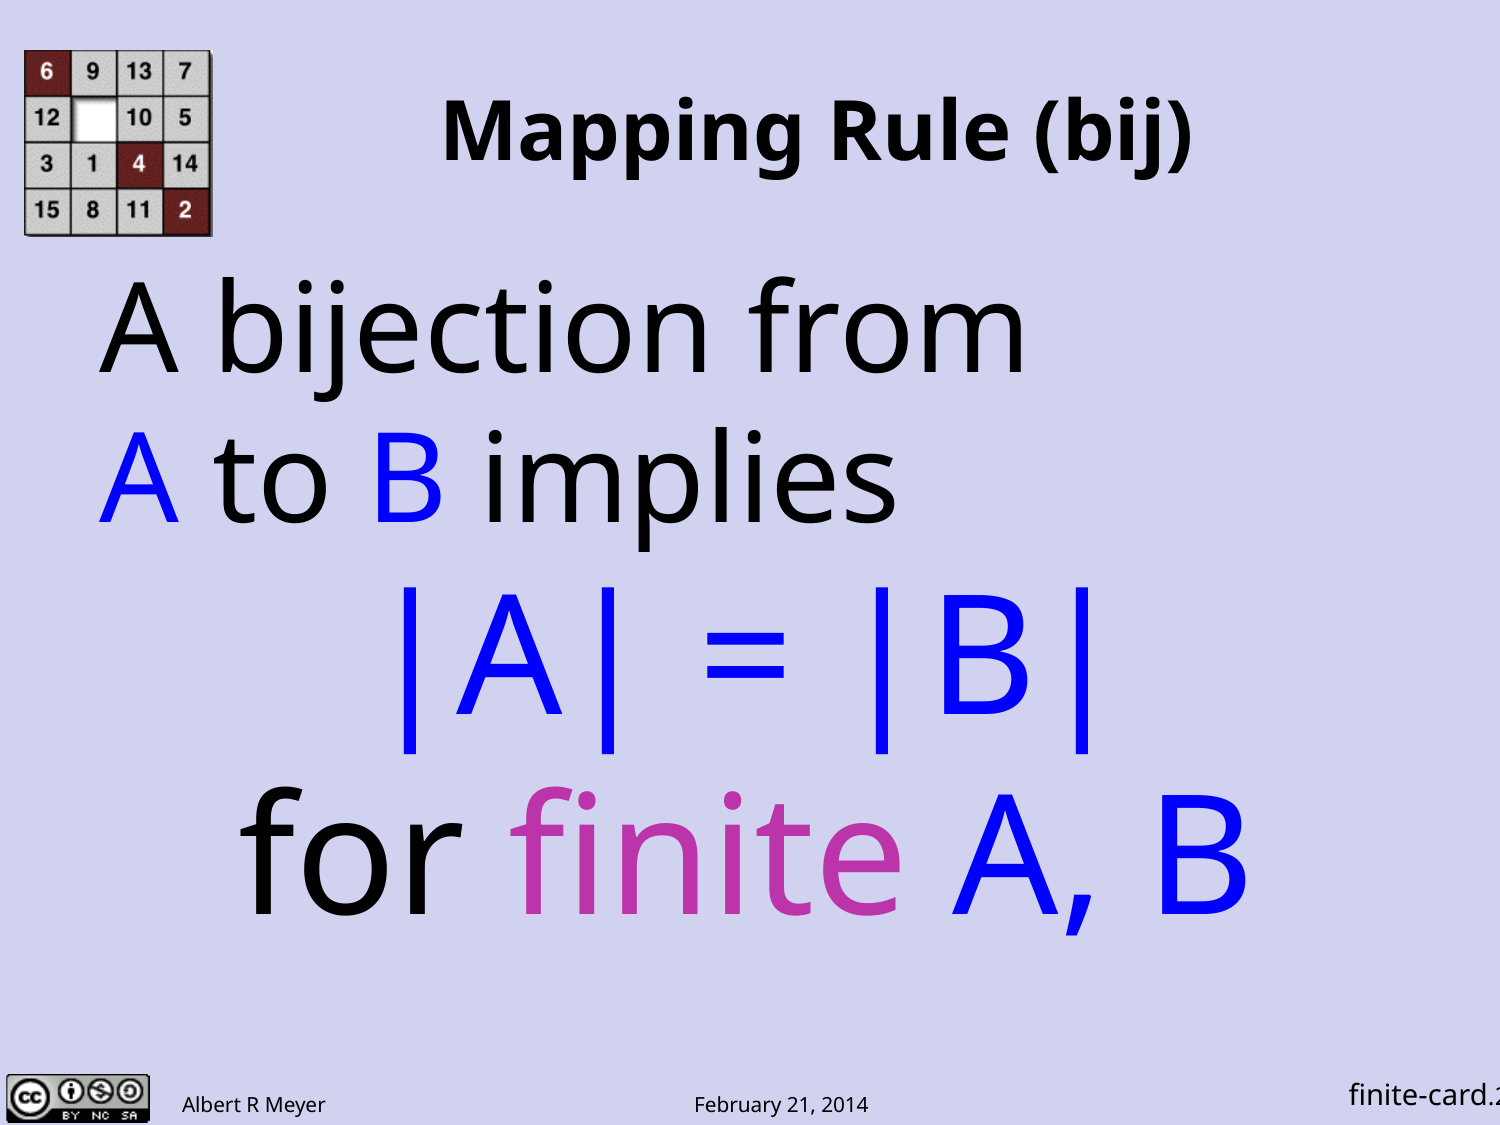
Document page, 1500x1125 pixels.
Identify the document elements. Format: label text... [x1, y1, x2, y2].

text_box A bijection from A to B implies |A| = |B| for finite A, B [85, 240, 1409, 955]
title Mapping Rule (bij) [246, 37, 1388, 218]
picture [6, 1074, 150, 1123]
picture [24, 50, 213, 237]
